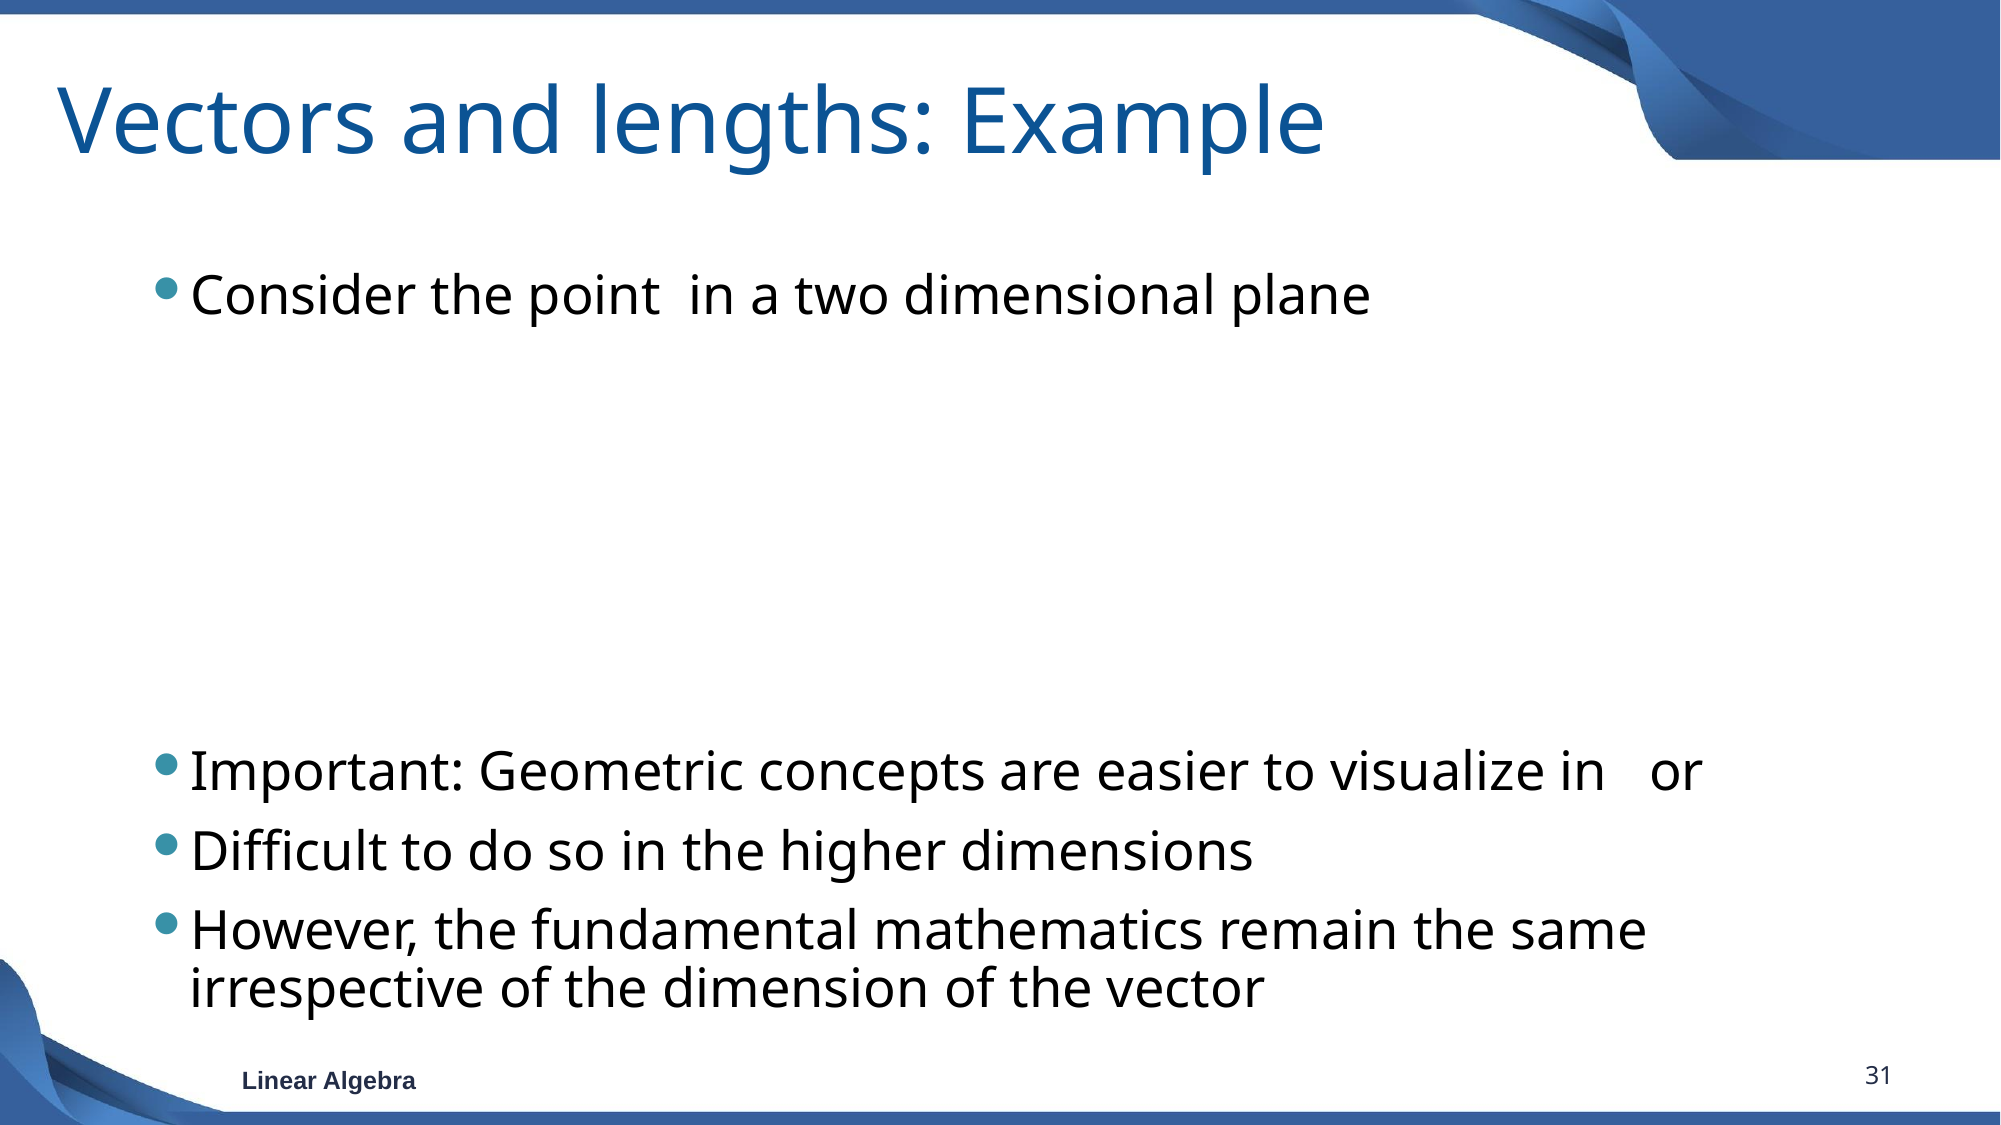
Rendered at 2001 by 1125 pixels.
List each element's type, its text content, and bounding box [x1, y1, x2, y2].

picture [0, 0, 2001, 1125]
title Vectors and lengths: Example [42, 14, 1768, 233]
